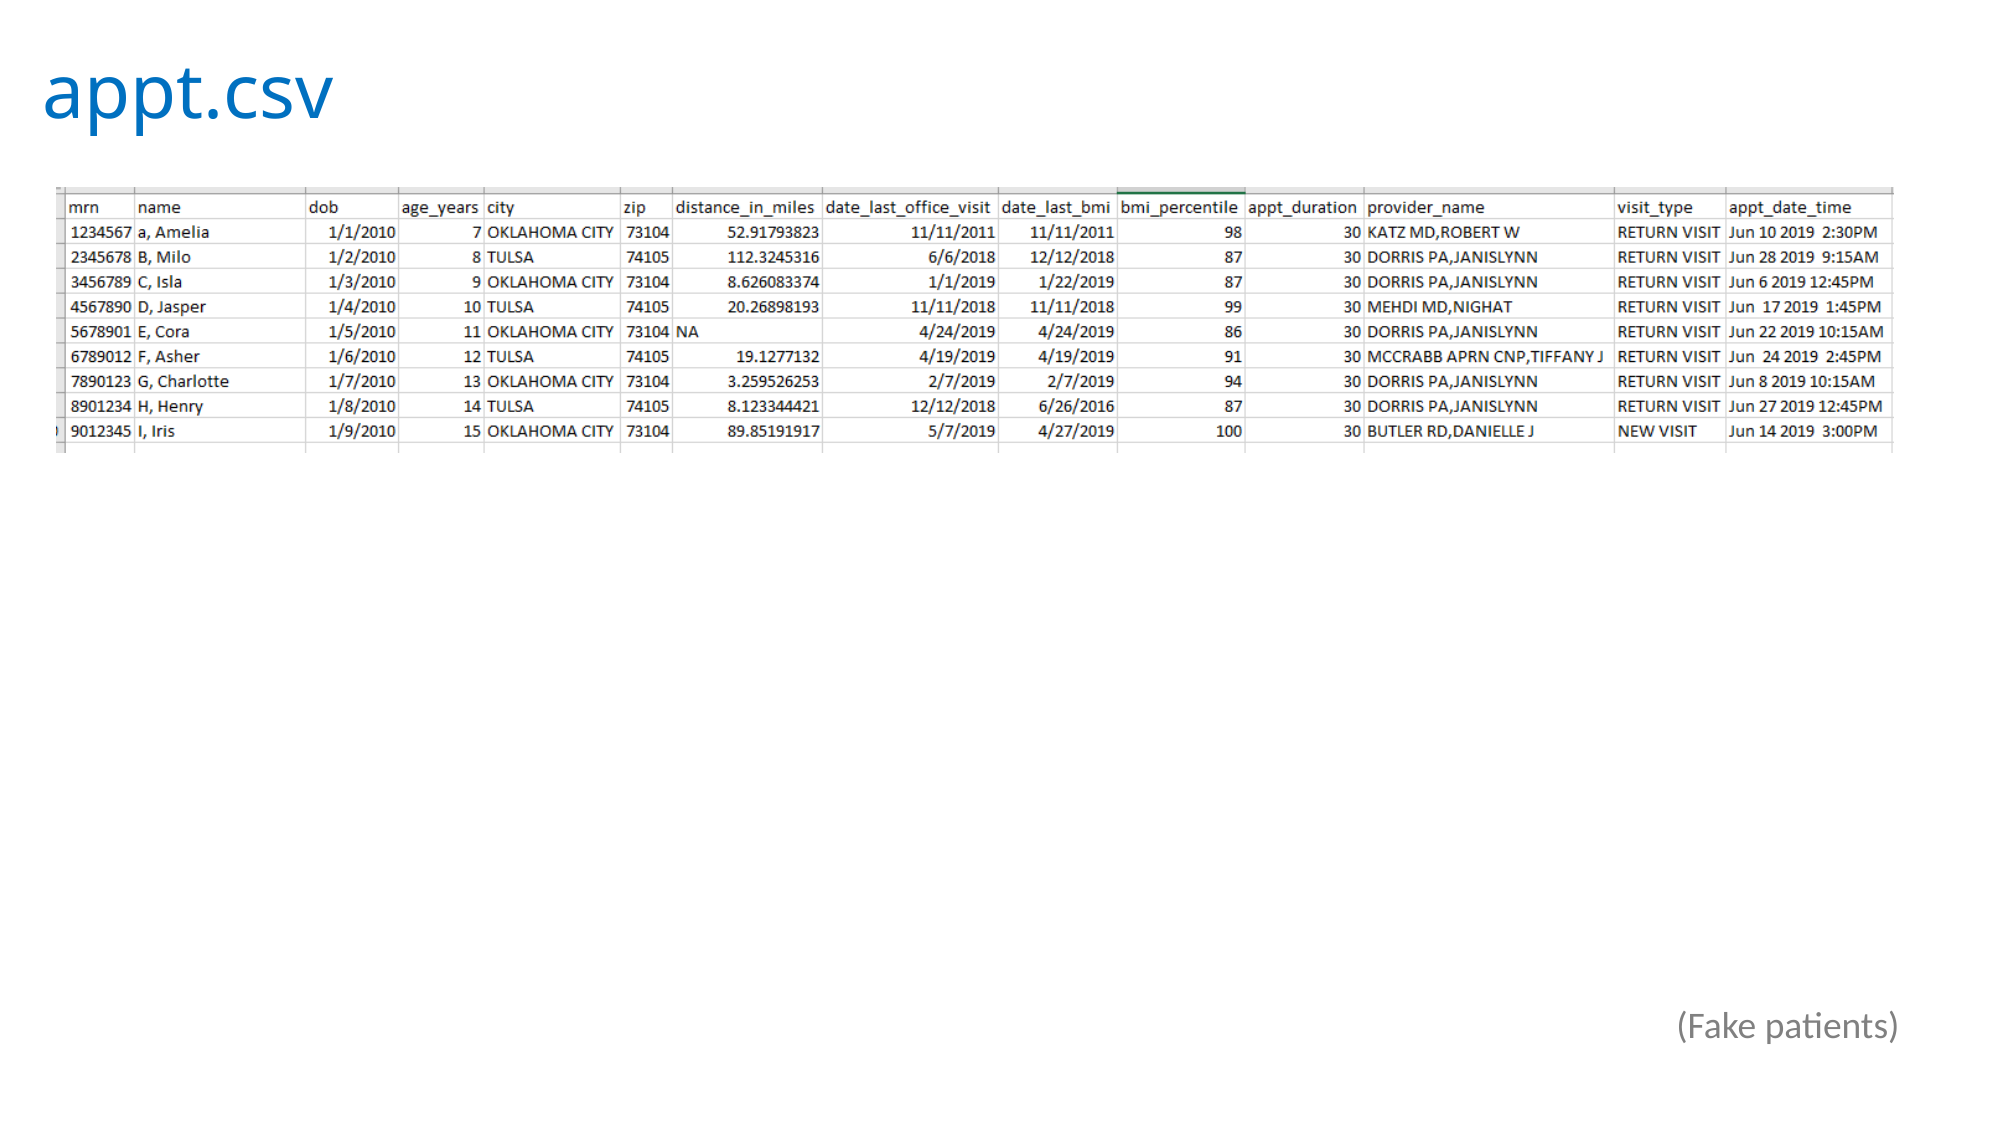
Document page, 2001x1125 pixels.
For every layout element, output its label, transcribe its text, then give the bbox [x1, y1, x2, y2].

picture [56, 187, 1894, 454]
text_box (Fake patients) [1661, 993, 1915, 1053]
text_box appt.csv [27, 46, 1497, 134]
